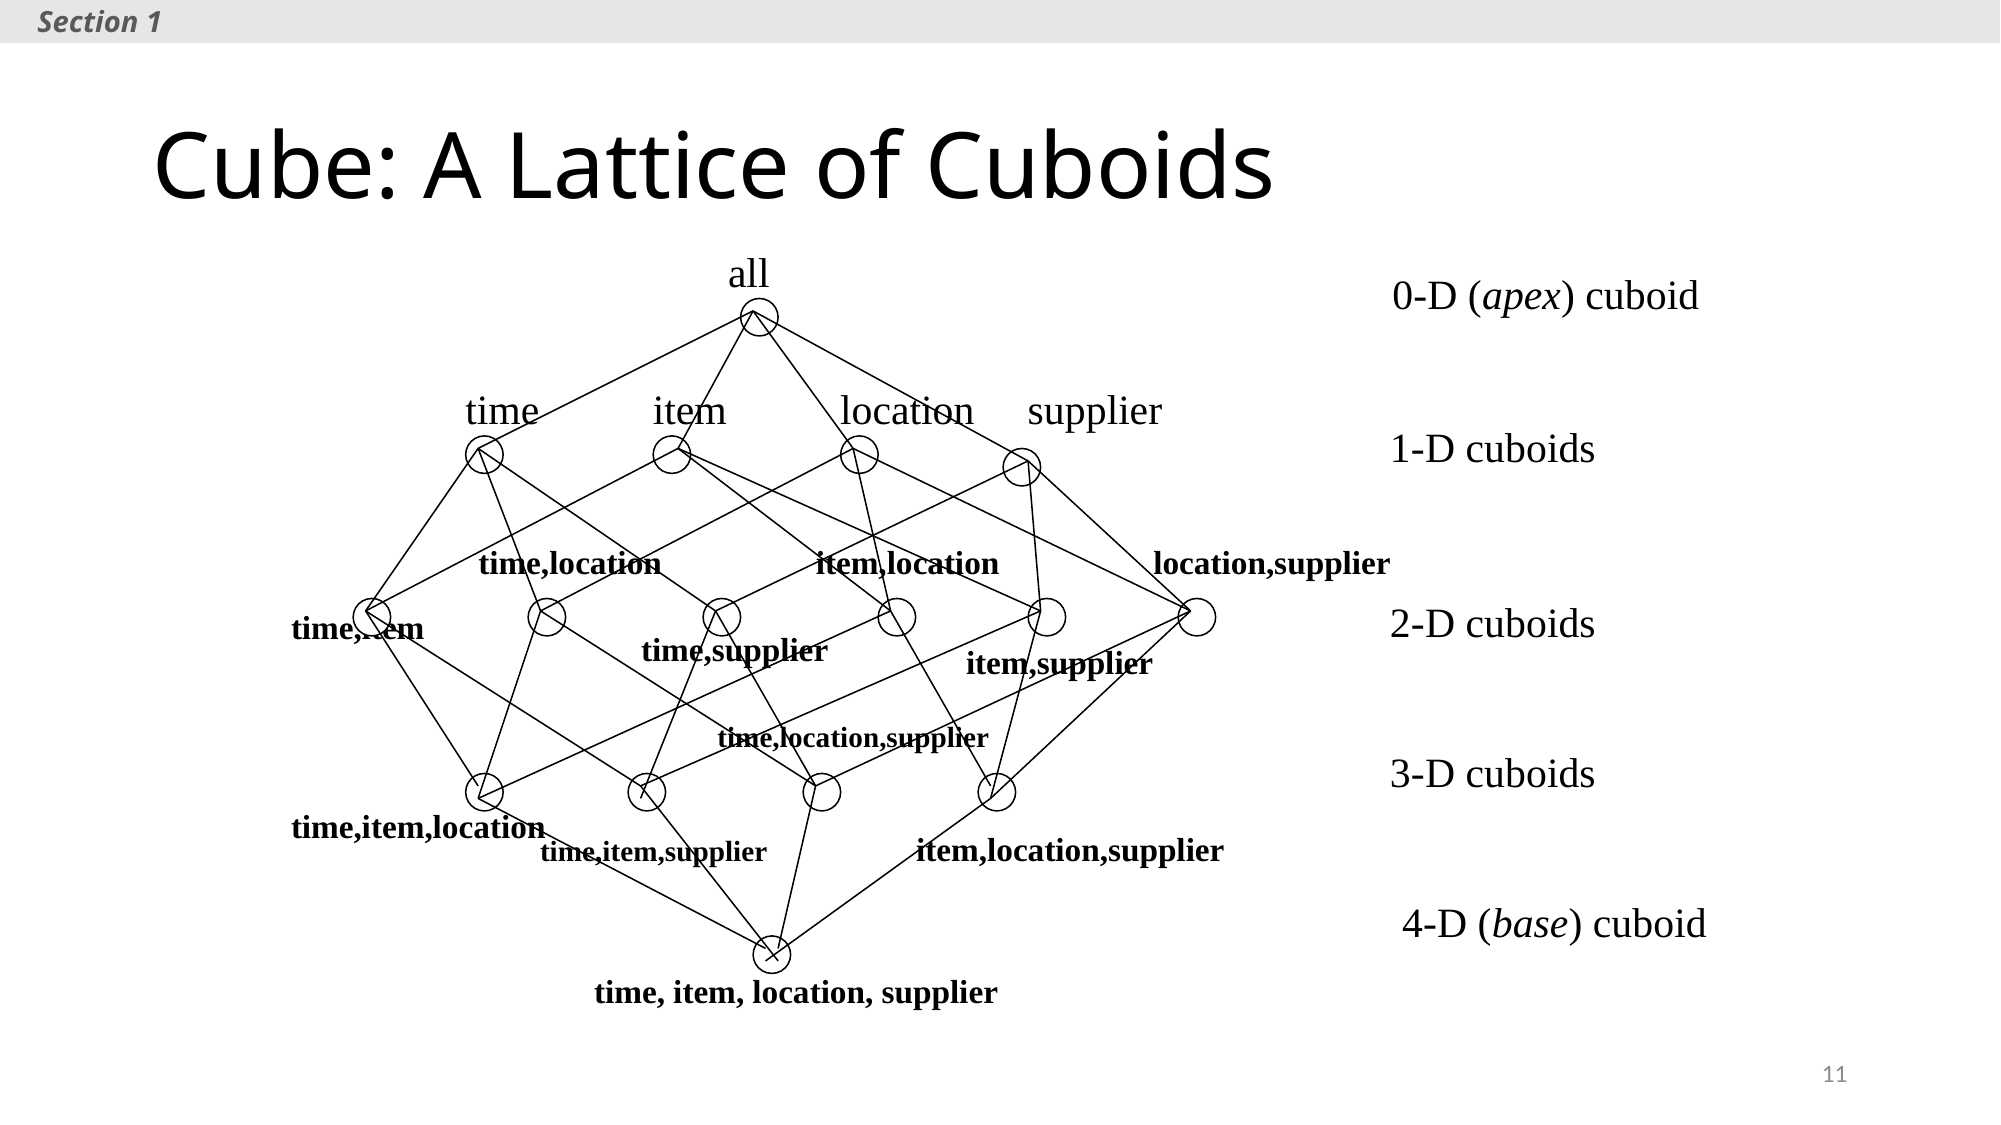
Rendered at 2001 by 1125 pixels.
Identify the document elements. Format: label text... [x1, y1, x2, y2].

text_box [0, 0, 2000, 47]
text_box time,item,location [276, 798, 353, 853]
text_box time,item [276, 598, 353, 654]
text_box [353, 238, 1722, 974]
text_box time, item, location, supplier [579, 974, 1014, 1018]
title Cube: A Lattice of Cuboids [137, 59, 1863, 278]
slide_number 11 [1412, 1042, 1863, 1103]
